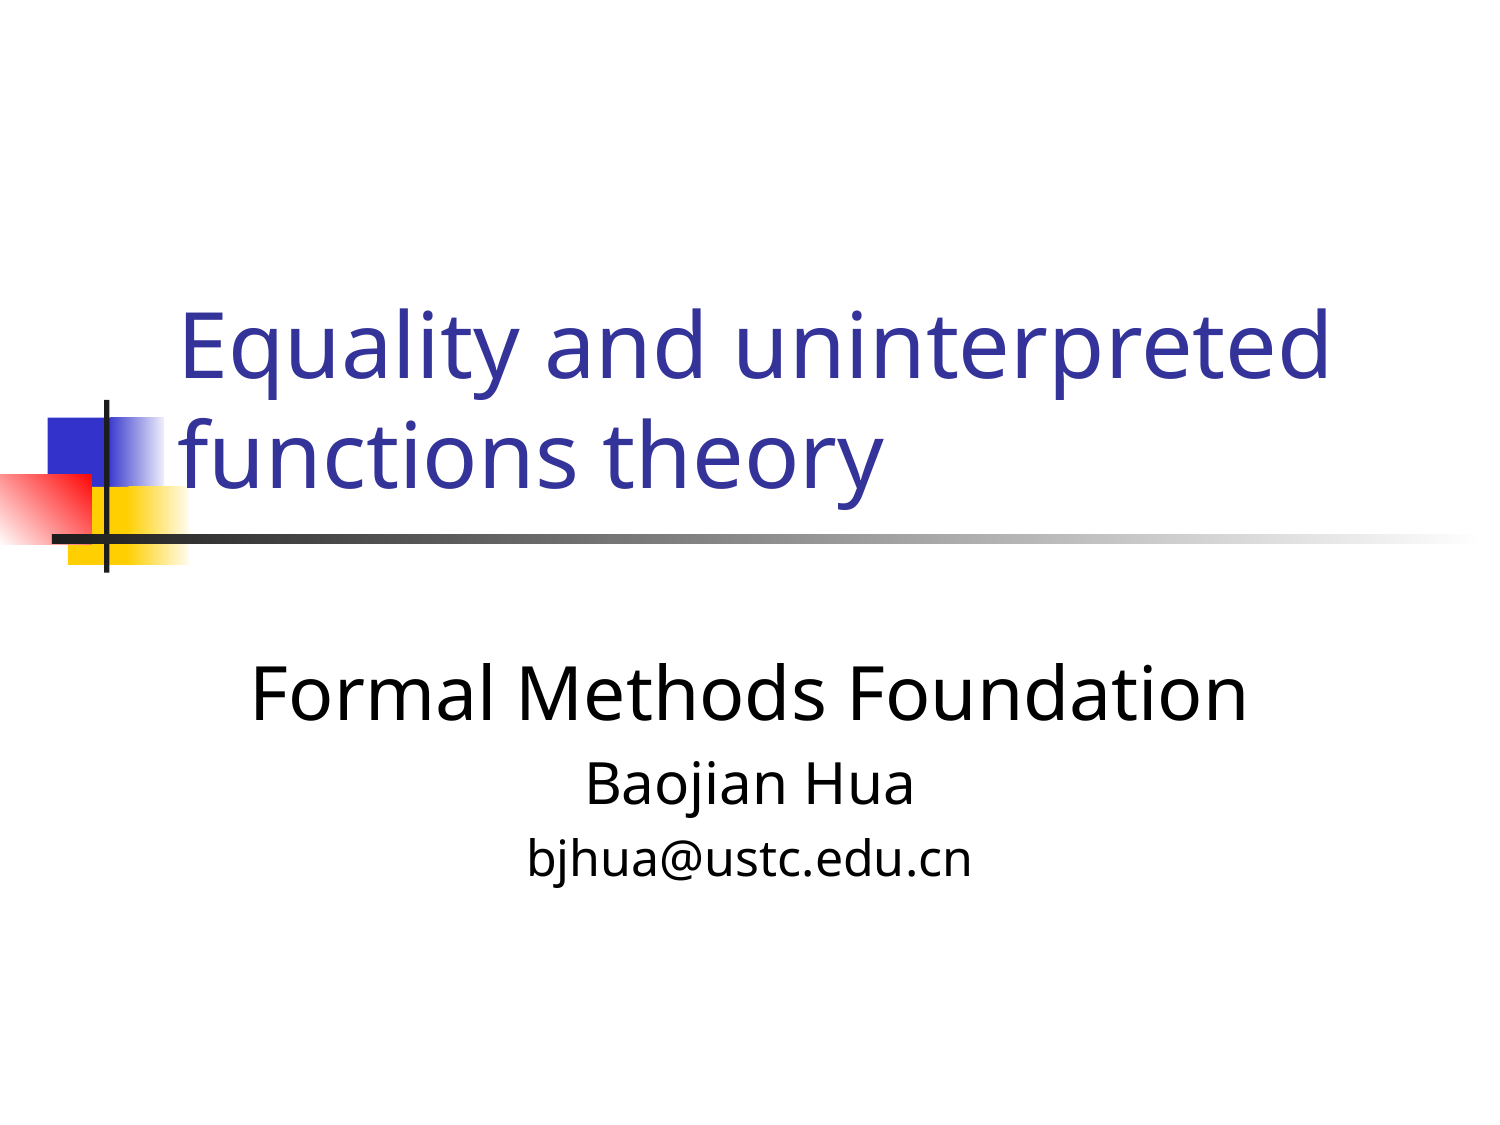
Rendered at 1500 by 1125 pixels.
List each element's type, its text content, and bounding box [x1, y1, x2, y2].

subtitle Formal Methods Foundation Baojian Hua bjhua@ustc.edu.cn [225, 637, 1275, 925]
title Equality and uninterpreted functions theory [162, 275, 1438, 515]
